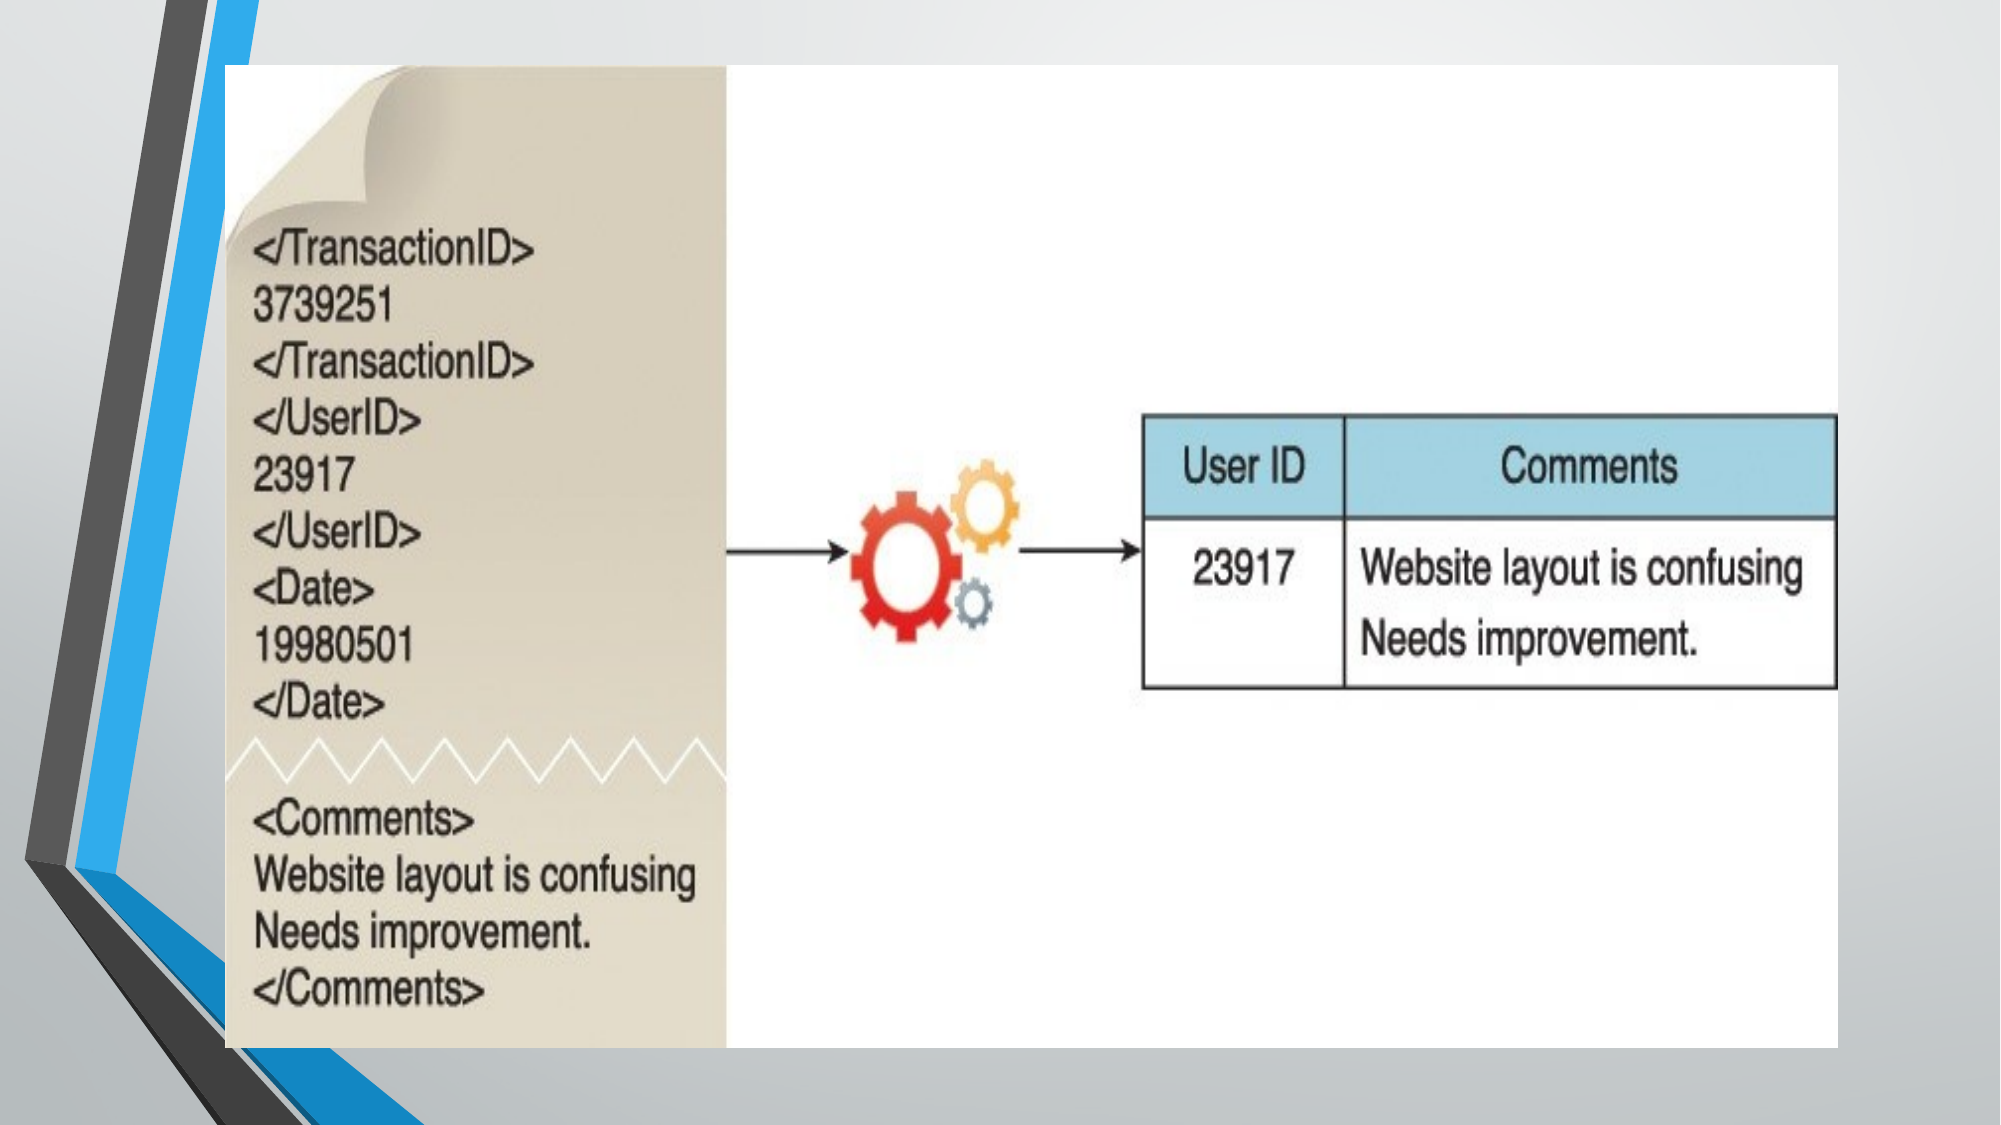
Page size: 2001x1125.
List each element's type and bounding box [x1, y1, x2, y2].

list [224, 65, 1838, 1048]
